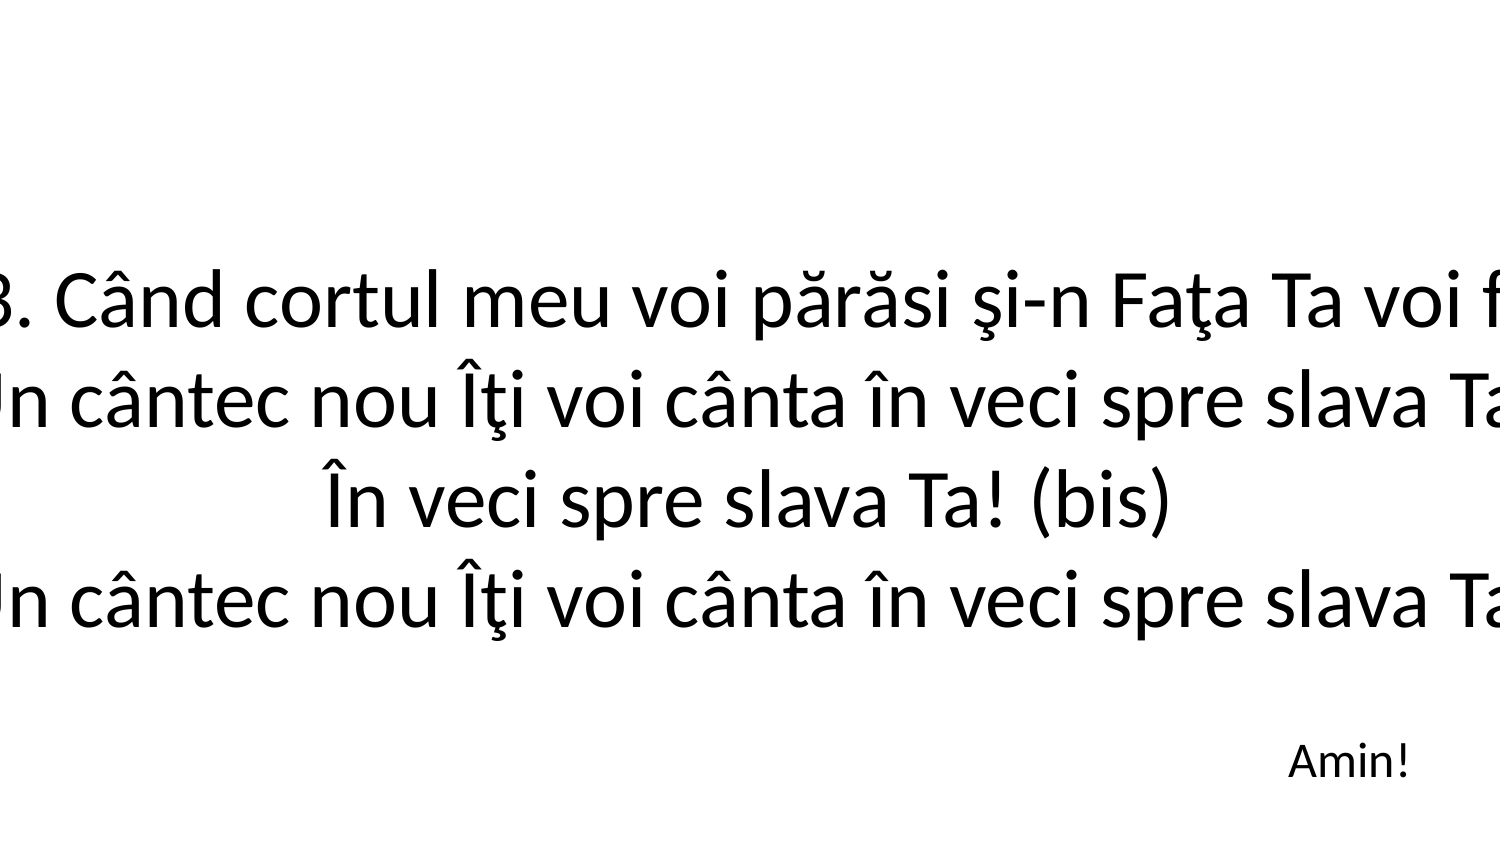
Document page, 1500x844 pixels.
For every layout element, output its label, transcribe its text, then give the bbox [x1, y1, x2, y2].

text_box Amin! [1273, 674, 1427, 795]
text_box 3. Când cortul meu voi părăsi şi-n Faţa Ta voi fi Un cântec nou Îţi voi cânta în veci spre slava Ta. În veci spre slava Ta! (bis) Un cântec nou Îţi voi cânta în veci spre slava Ta. [0, 192, 1500, 652]
